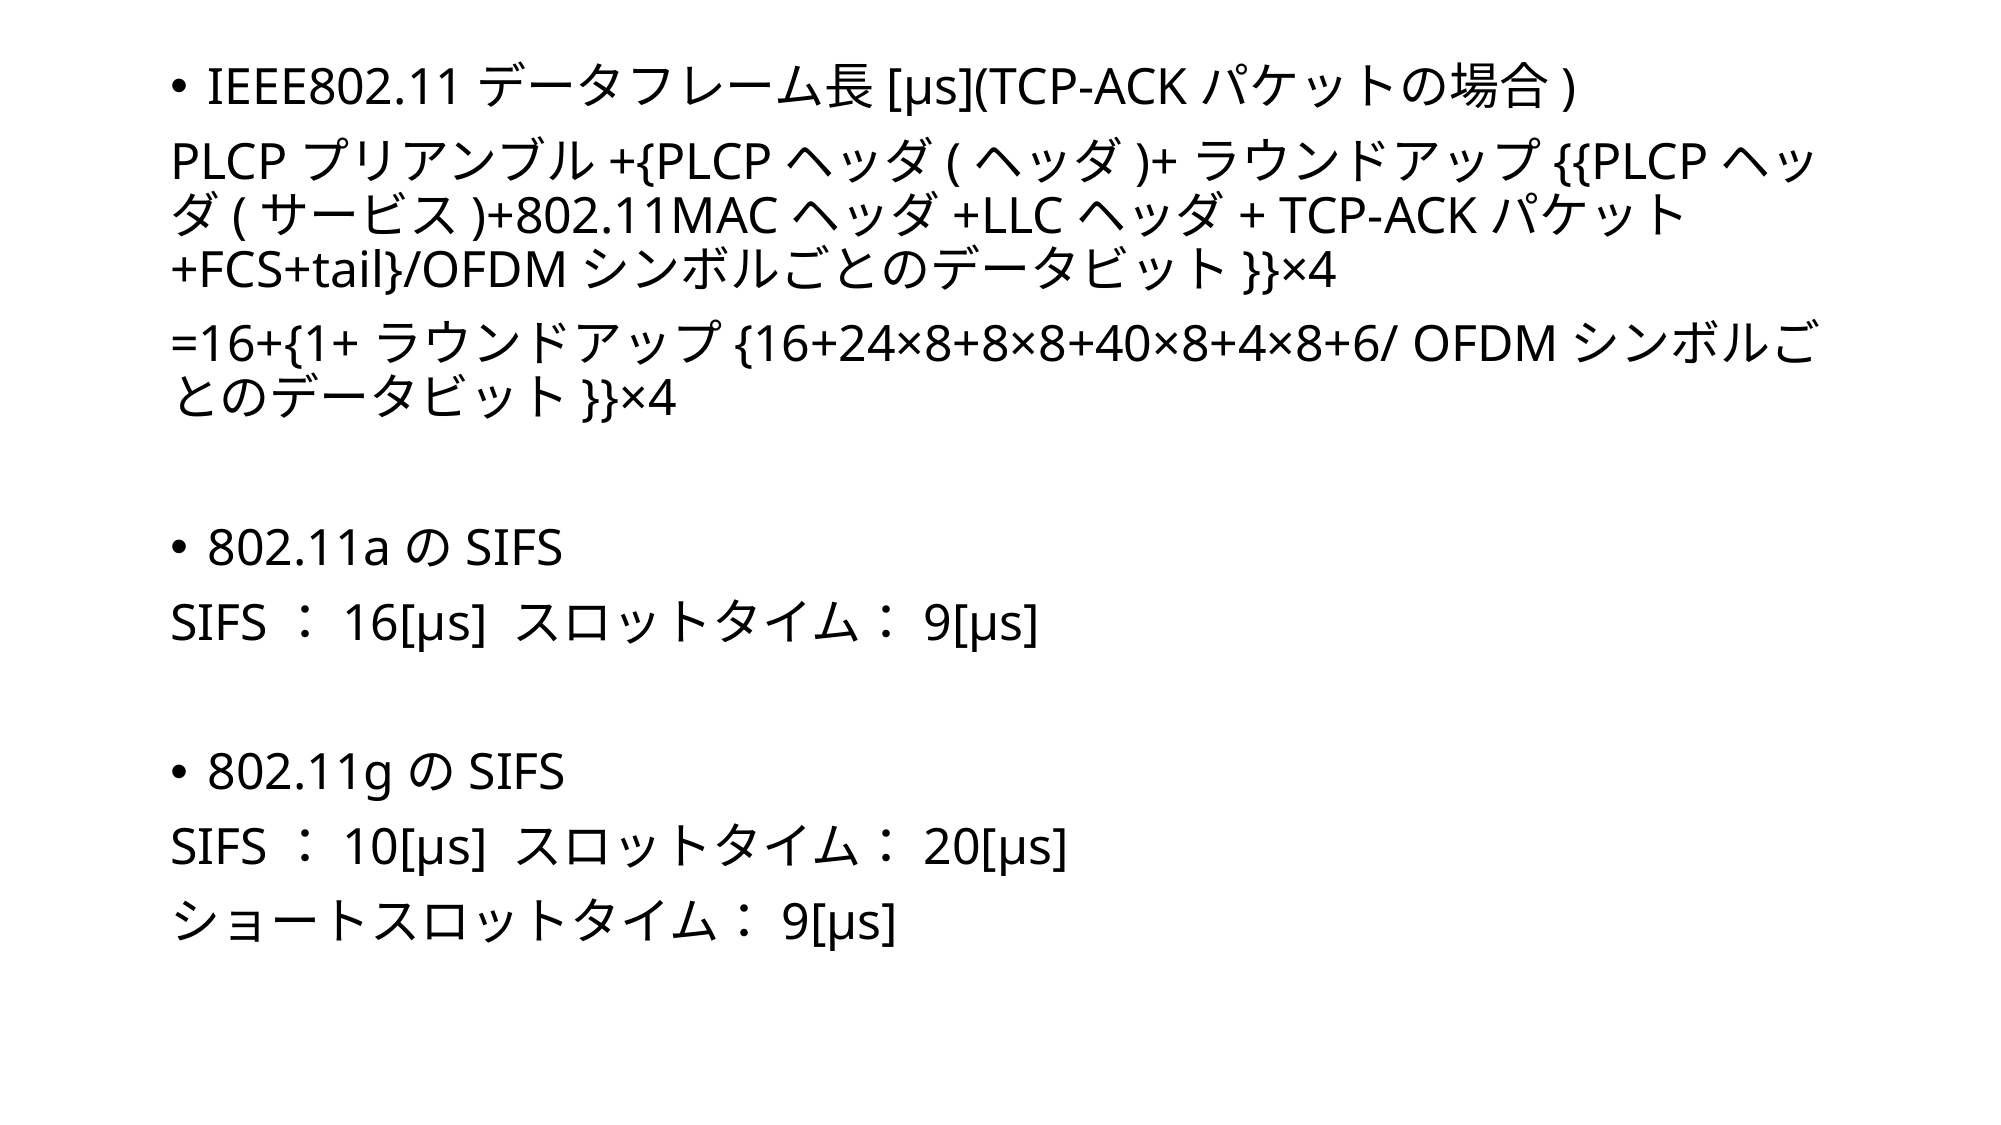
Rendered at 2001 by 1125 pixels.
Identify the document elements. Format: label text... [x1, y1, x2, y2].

list IEEE802.11データフレーム長[μs](TCP-ACKパケットの場合) PLCPプリアンブル+{PLCPヘッダ(ヘッダ)+ラウンドアップ{{PLCPヘッダ(サービス)+802.11MACヘッダ+LLCヘッダ+ TCP-ACKパケット+FCS+tail}/OFDMシンボルごとのデータビット}}×4 =16+{1+ラウンドアップ{16+24×8+8×8+40×8+4×8+6/ OFDMシンボルごとのデータビット}}×4 802.11aのSIFS SIFS：16[μs] スロットタイム：9[μs] 802.11gのSIFS SIFS：10[μs] スロットタイム：20[μs] ショートスロットタイム：9[μs] [155, 53, 1881, 1015]
